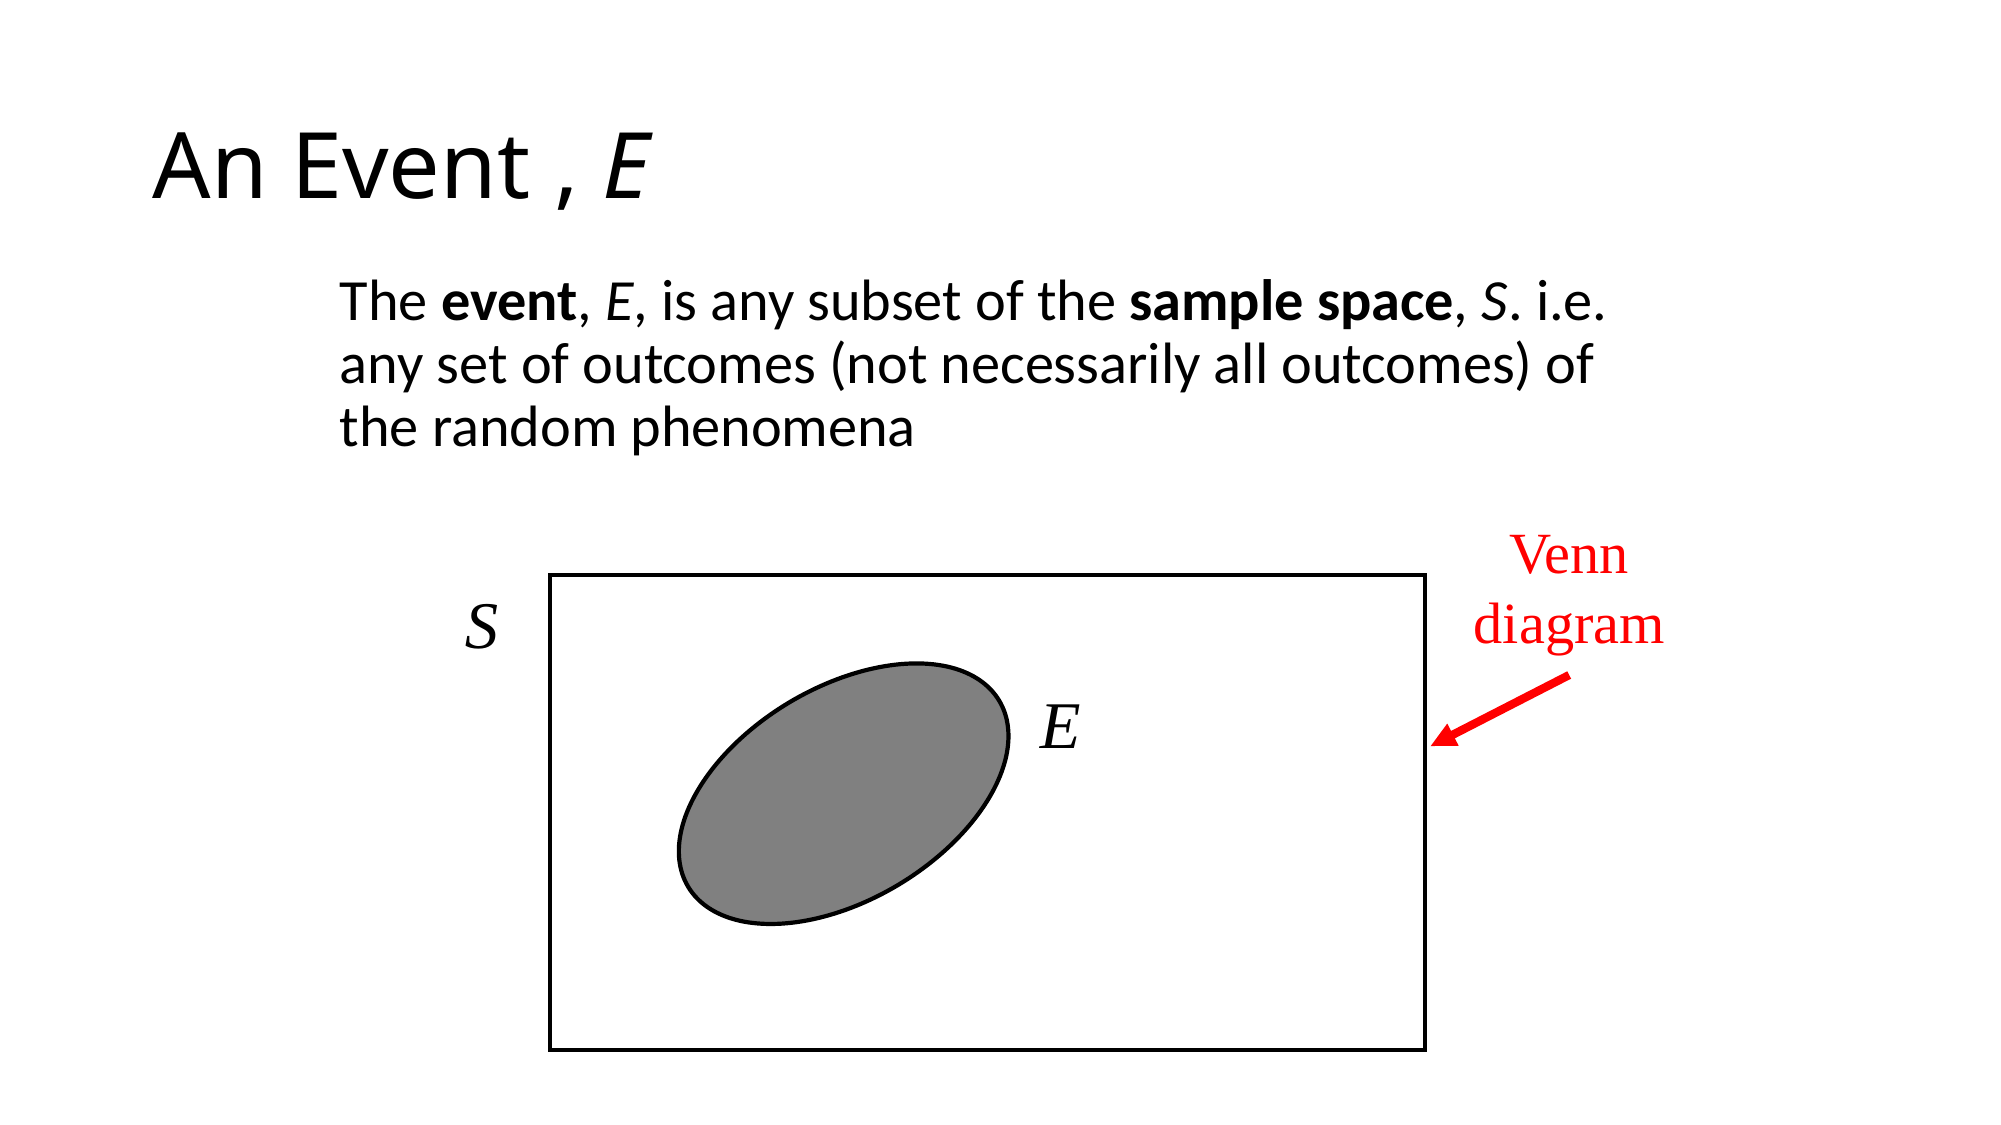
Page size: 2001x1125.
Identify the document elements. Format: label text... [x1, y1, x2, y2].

text_box [1430, 674, 1570, 747]
text_box [678, 663, 1009, 924]
text_box Venn diagram [1446, 507, 1693, 663]
title An Event , E [137, 59, 1863, 278]
text_box [549, 575, 1425, 1050]
list The event, E, is any subset of the sample space, S. i.e. any set of outcomes (not necessarily all outcomes) of the random phenomena [324, 262, 1675, 525]
text_box S [449, 574, 588, 663]
text_box E [1024, 674, 1163, 763]
